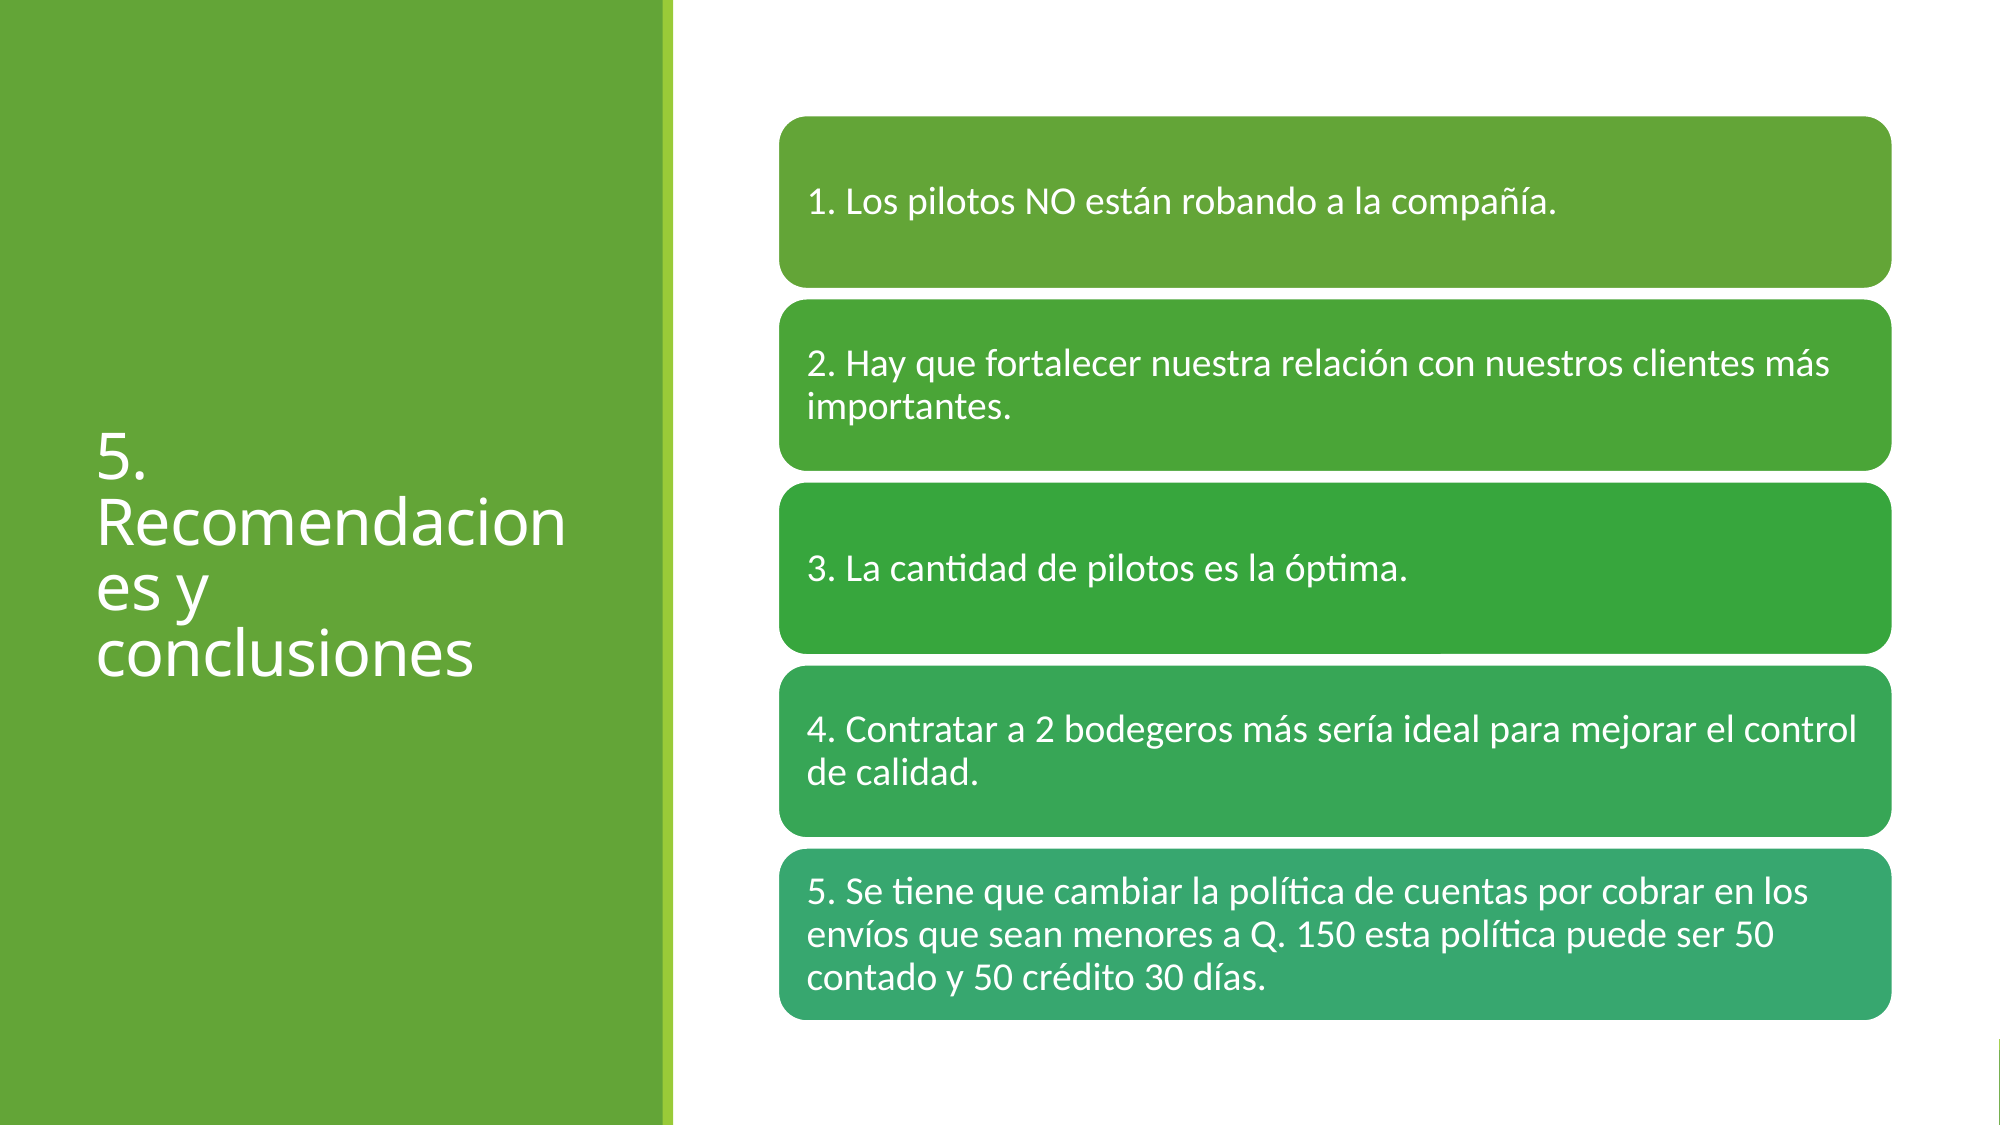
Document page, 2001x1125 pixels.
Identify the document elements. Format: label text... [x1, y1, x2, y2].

text_box [661, 0, 674, 1125]
title 5. Recomendaciones y conclusiones [80, 84, 587, 1032]
text_box [0, 0, 661, 1125]
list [777, 104, 1894, 1033]
text_box [674, 0, 2000, 1125]
